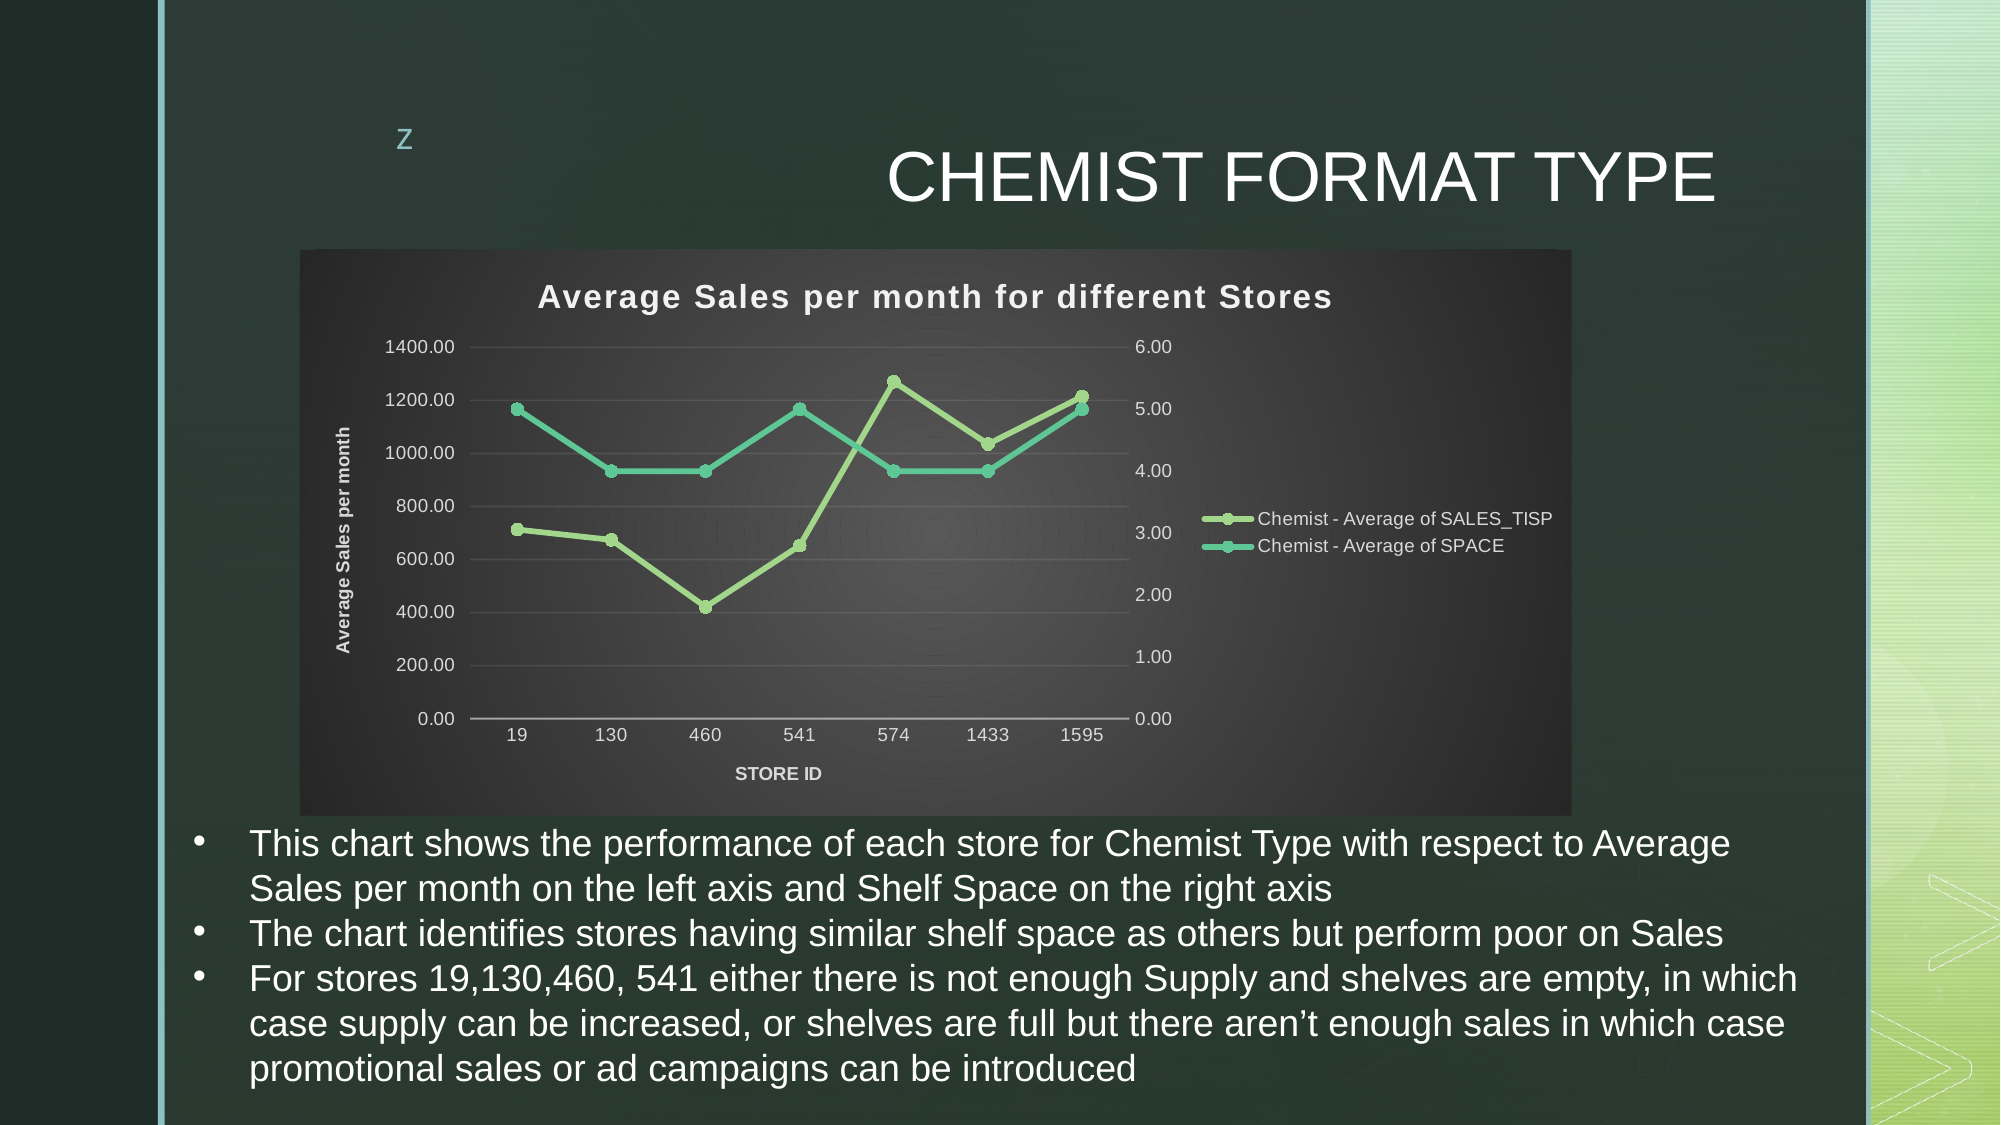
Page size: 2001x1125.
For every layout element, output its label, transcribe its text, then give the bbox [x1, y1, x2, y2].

title CHEMIST FORMAT TYPE [428, 132, 1734, 310]
chart [299, 249, 1572, 816]
picture [1871, 0, 2001, 1125]
text_box This chart shows the performance of each store for Chemist Type with respect to Average Sales per month on the left axis and Shelf Space on the right axis The chart identifies stores having similar shelf space as others but perform poor on Sales For stores 19,130,460, 541 either there is not enough Supply and shelves are empty, in which case supply can be increased, or shelves are full but there aren’t enough sales in which case promotional sales or ad campaigns can be introduced [178, 811, 1844, 1096]
